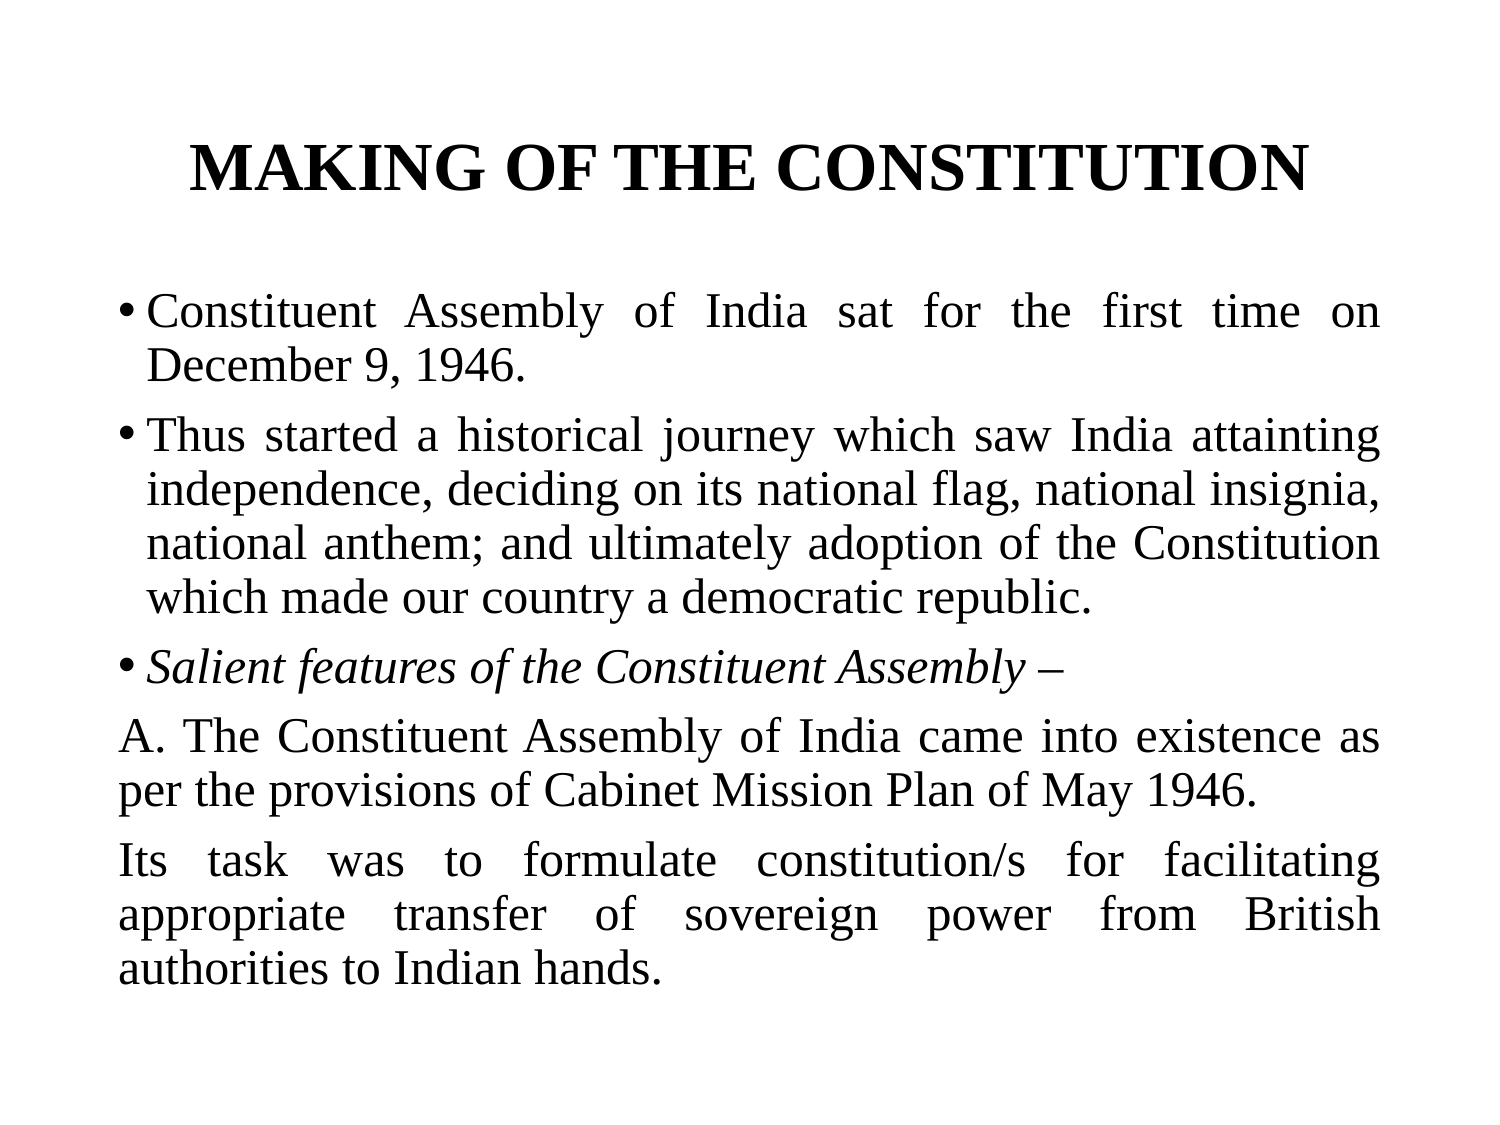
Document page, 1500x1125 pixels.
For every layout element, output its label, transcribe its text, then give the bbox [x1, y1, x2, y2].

list Constituent Assembly of India sat for the first time on December 9, 1946. Thus started a historical journey which saw India attainting independence, deciding on its national flag, national insignia, national anthem; and ultimately adoption of the Constitution which made our country a democratic republic. Salient features of the Constituent Assembly – A. The Constituent Assembly of India came into existence as per the provisions of Cabinet Mission Plan of May 1946. Its task was to formulate constitution/s for facilitating appropriate transfer of sovereign power from British authorities to Indian hands. [103, 277, 1397, 1014]
title MAKING OF THE CONSTITUTION [103, 59, 1397, 277]
